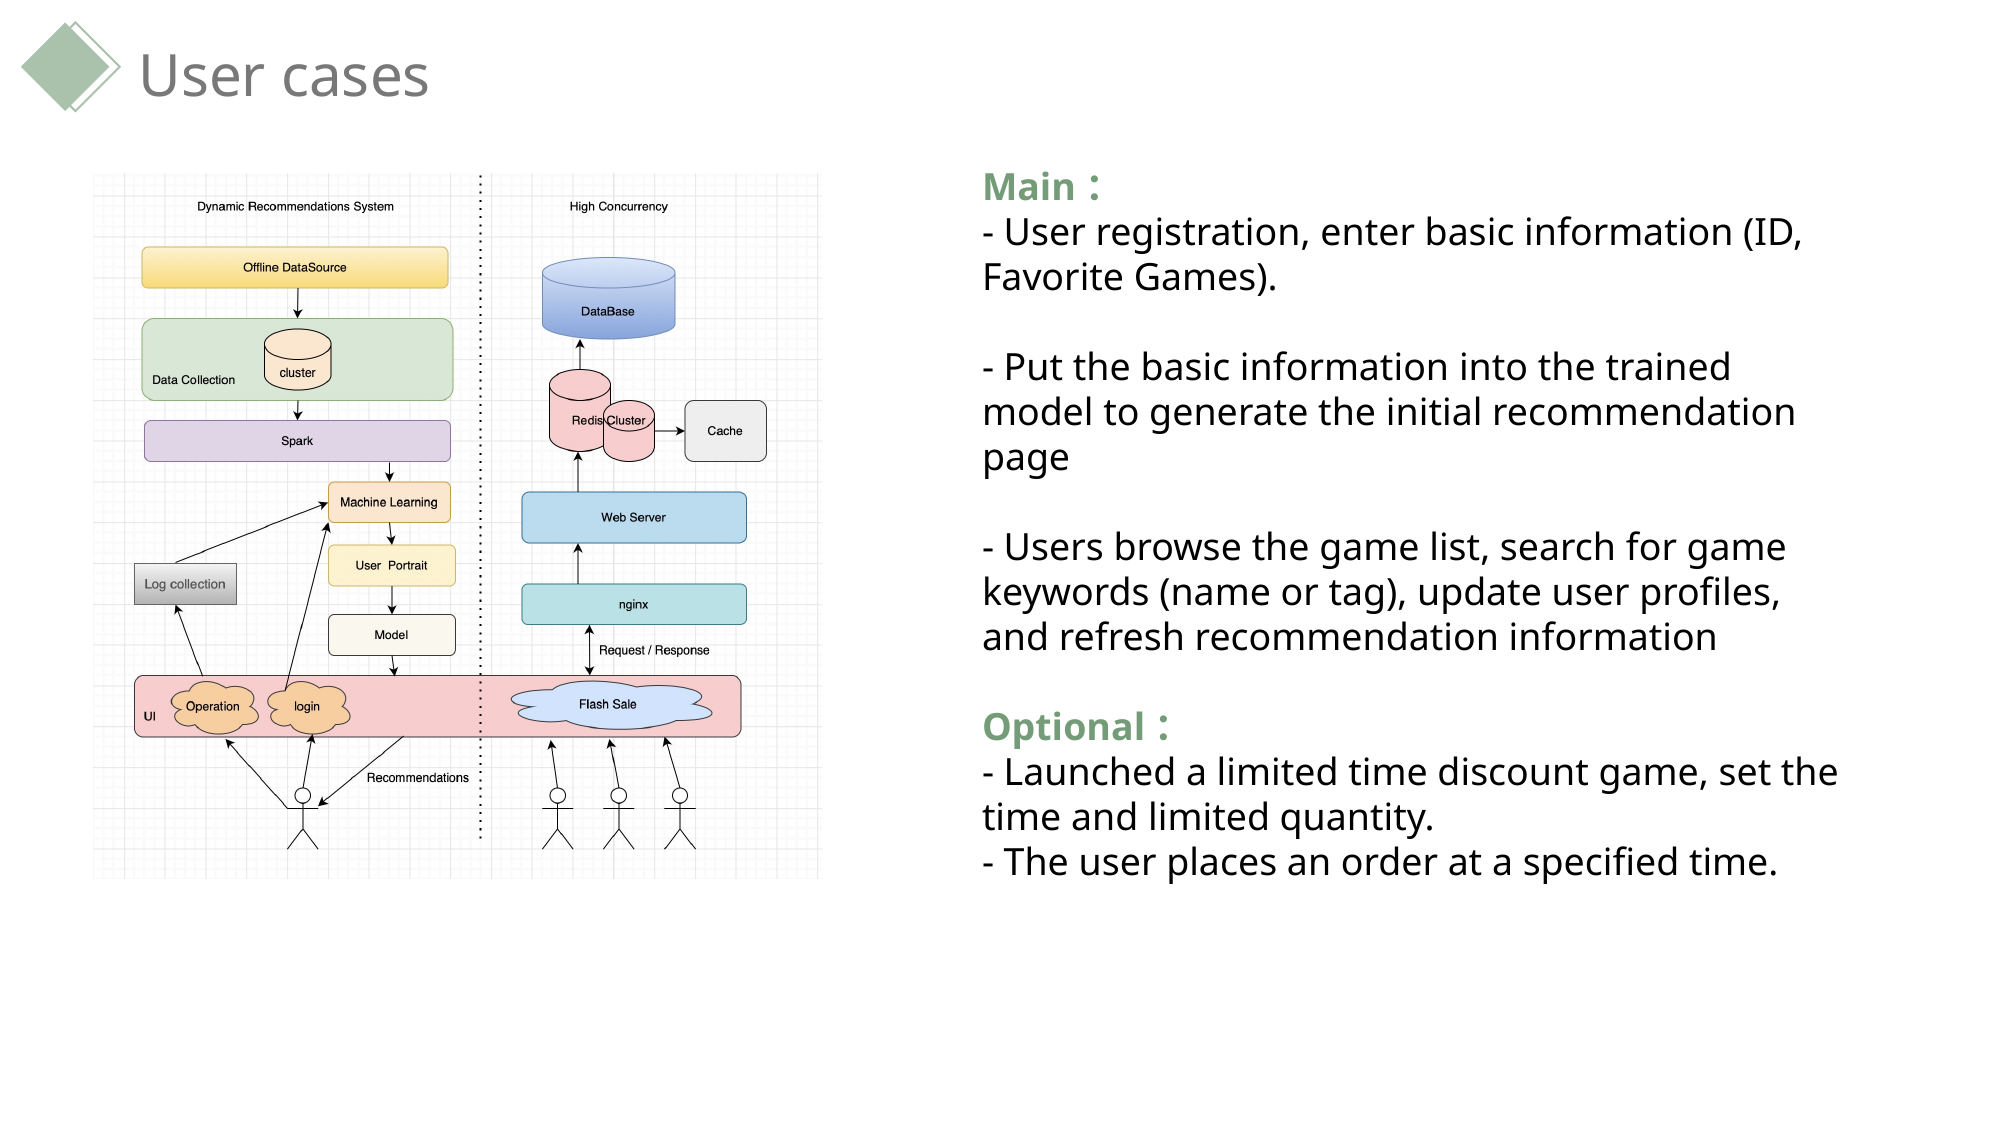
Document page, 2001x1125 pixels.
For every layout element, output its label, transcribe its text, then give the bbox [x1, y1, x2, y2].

picture [93, 173, 822, 879]
text_box Main： - User registration, enter basic information (ID, Favorite Games). - Put the basic information into the trained model to generate the initial recommendation page - Users browse the game list, search for game keywords (name or tag), update user profiles, and refresh recommendation information Optional： - Launched a limited time discount game, set the time and limited quantity. - The user places an order at a specified time. [967, 155, 1864, 891]
text_box User cases [123, 31, 446, 116]
